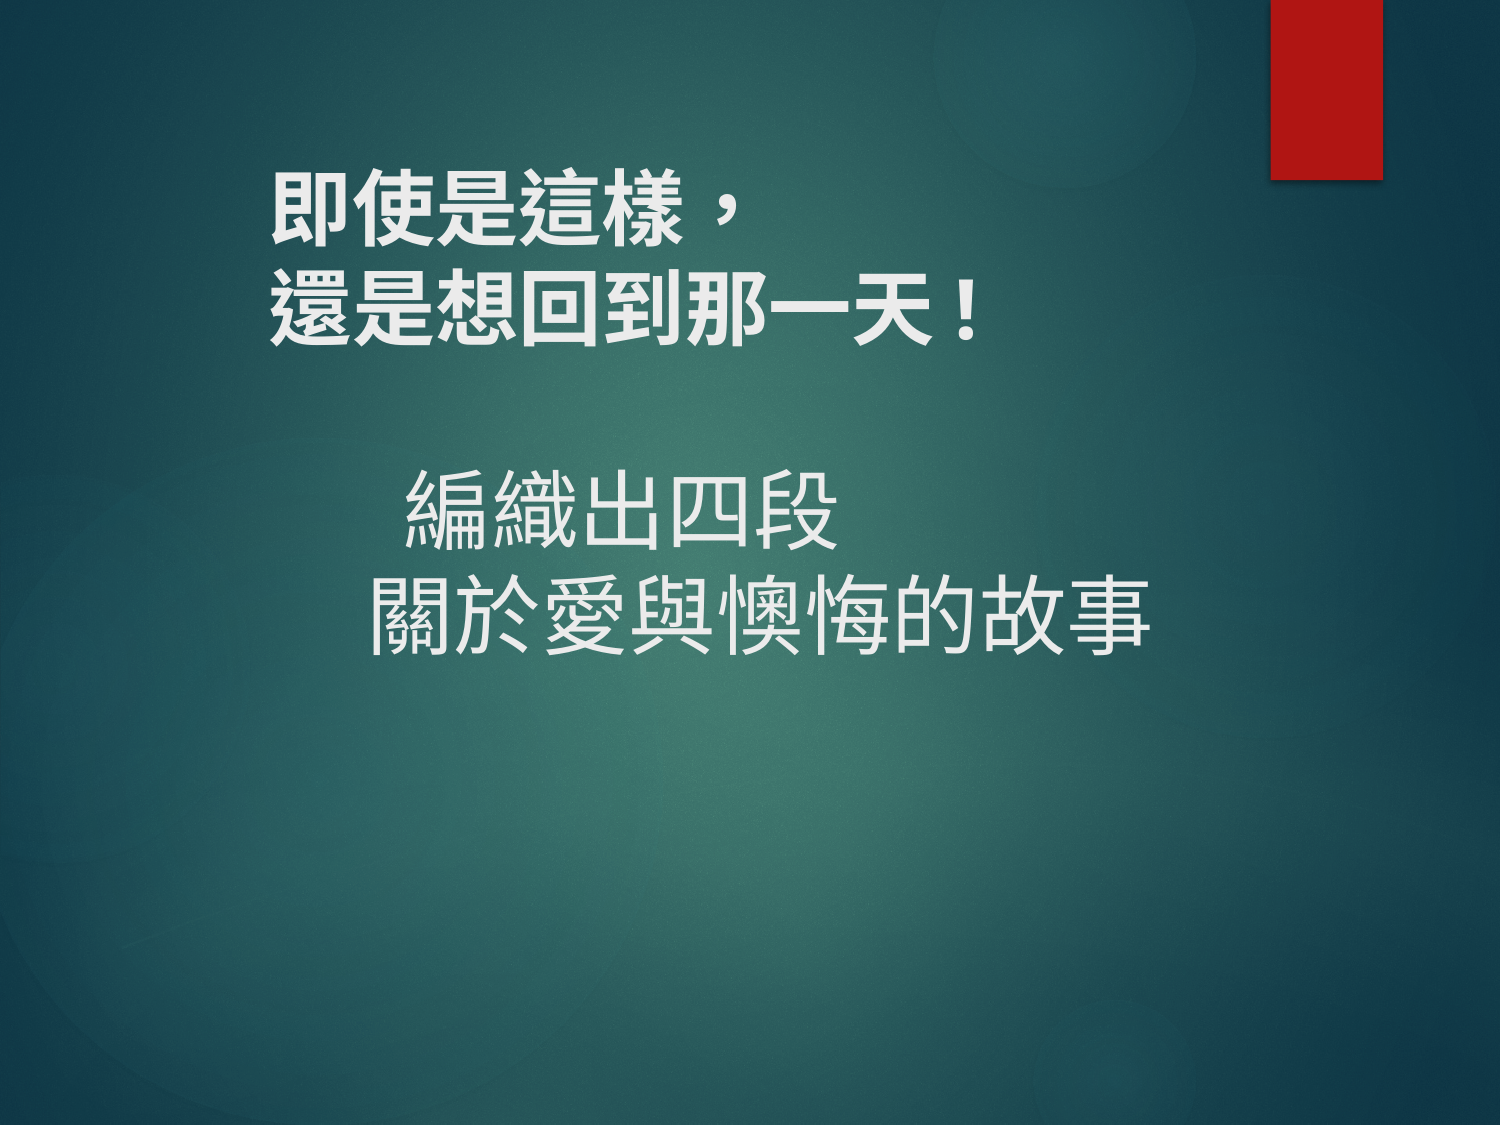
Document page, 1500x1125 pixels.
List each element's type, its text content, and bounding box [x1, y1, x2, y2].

title 即使是這樣， 還是想回到那一天! 編織出四段 關於愛與懊悔的故事 [253, 149, 1401, 785]
